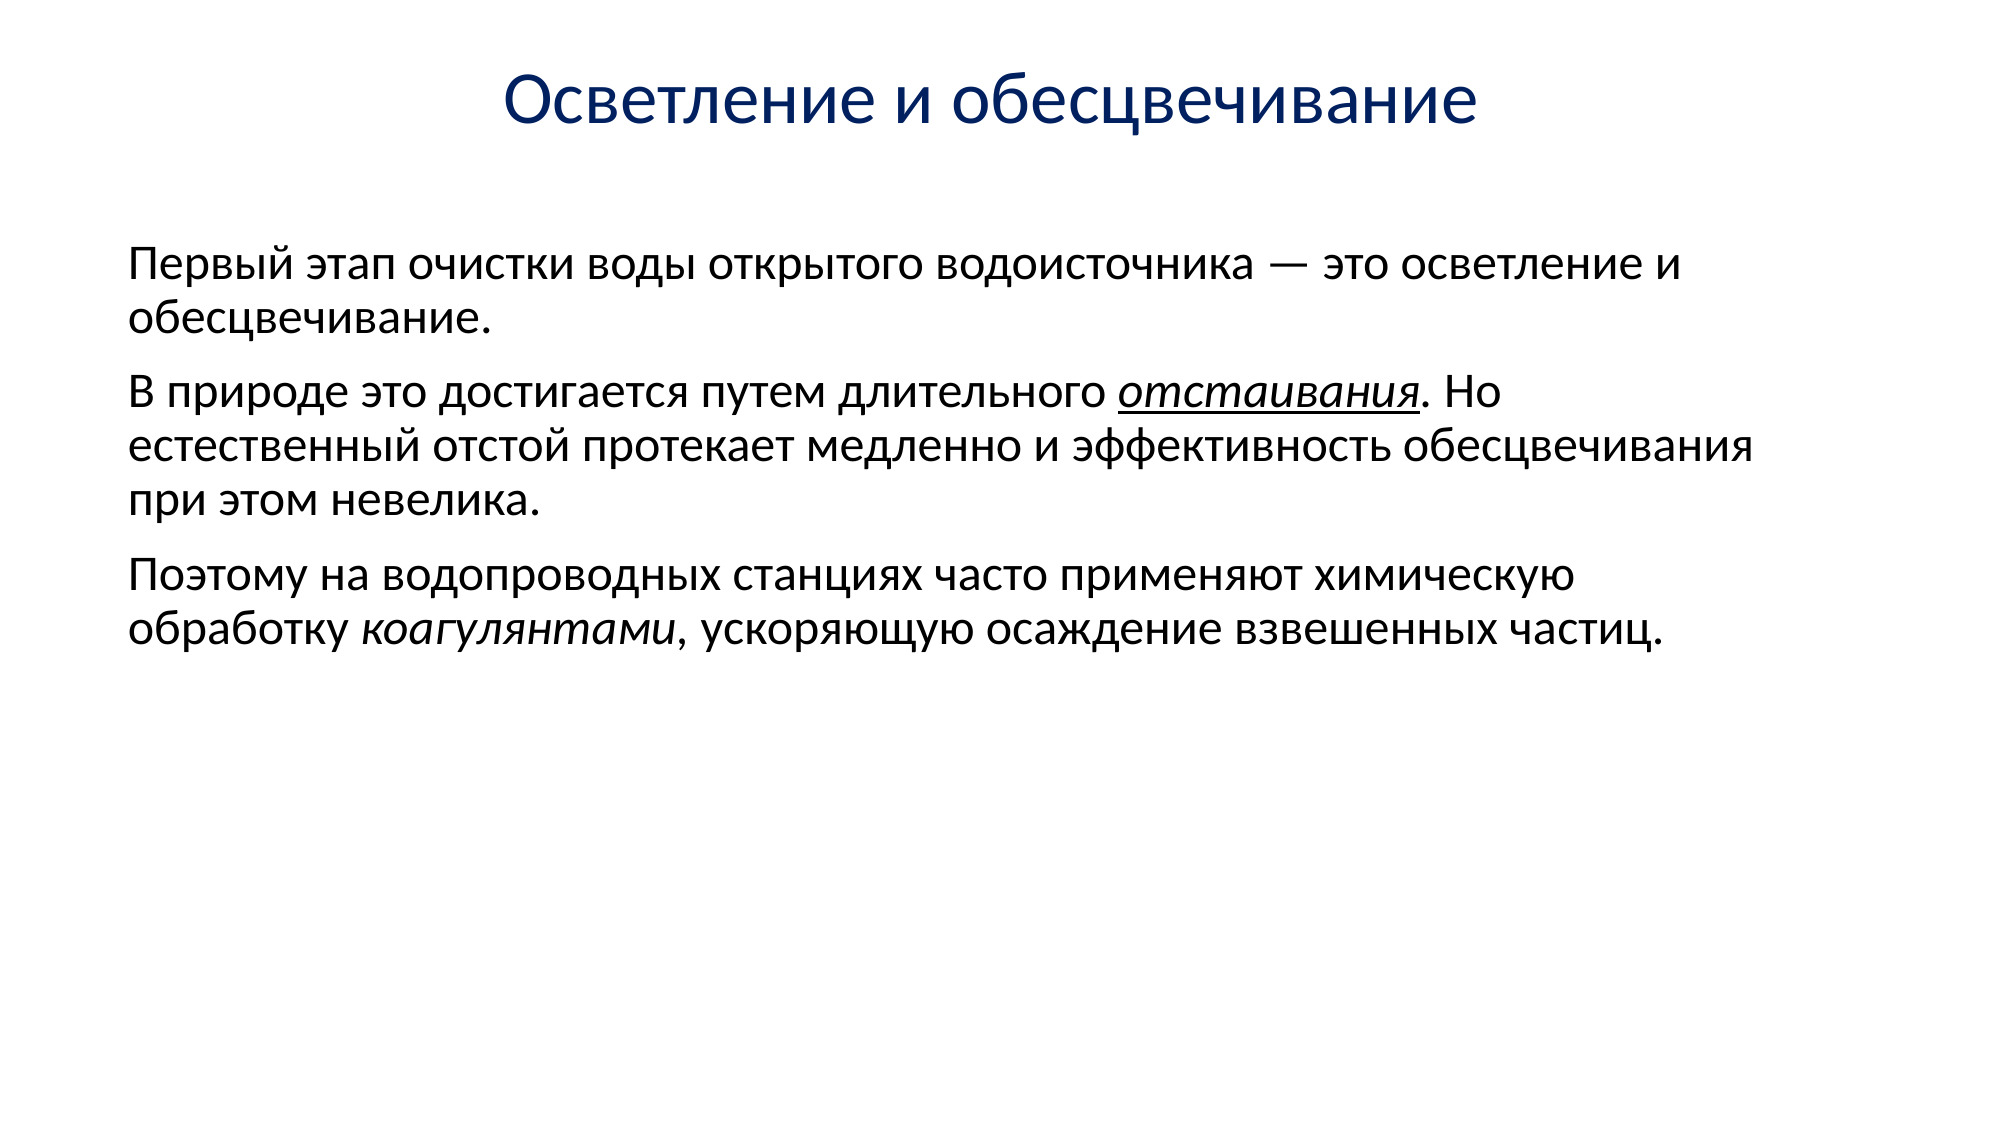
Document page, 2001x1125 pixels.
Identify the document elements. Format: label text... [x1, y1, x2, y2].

text_box Осветление и обесцвечивание [0, 50, 2000, 192]
list Первый этап очистки воды открытого водоисточника — это осветление и обесцвечивание. В природе это достигается путем длительного отстаивания. Но естественный отстой протекает мед­ленно и эффективность обесцвечивания при этом невелика. По­этому на водопроводных станциях часто применяют химическую обработку коагулянтами, ускоряющую осаждение взвешенных ча­стиц. [112, 228, 1814, 673]
